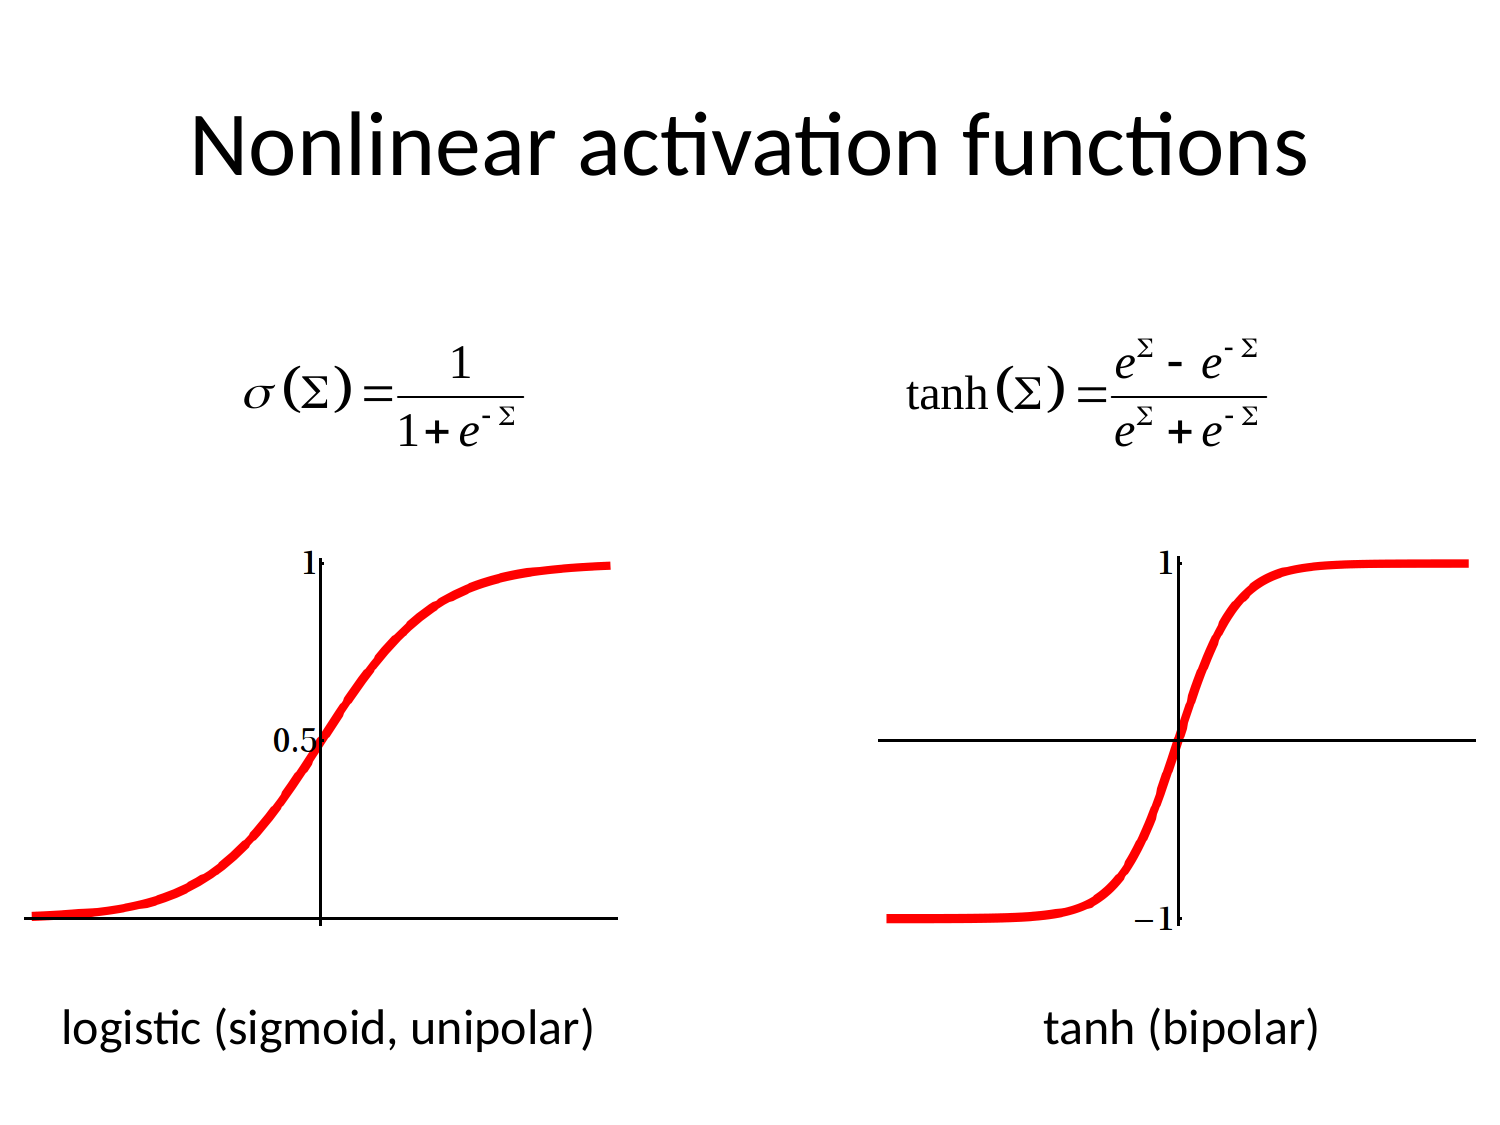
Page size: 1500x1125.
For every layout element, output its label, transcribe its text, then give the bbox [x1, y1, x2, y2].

title Nonlinear activation functions [75, 45, 1425, 233]
text_box logistic (sigmoid, unipolar) [46, 986, 611, 1062]
picture [0, 533, 1500, 943]
text_box tanh (bipolar) [1028, 986, 1336, 1062]
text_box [897, 324, 1277, 458]
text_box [236, 331, 535, 458]
